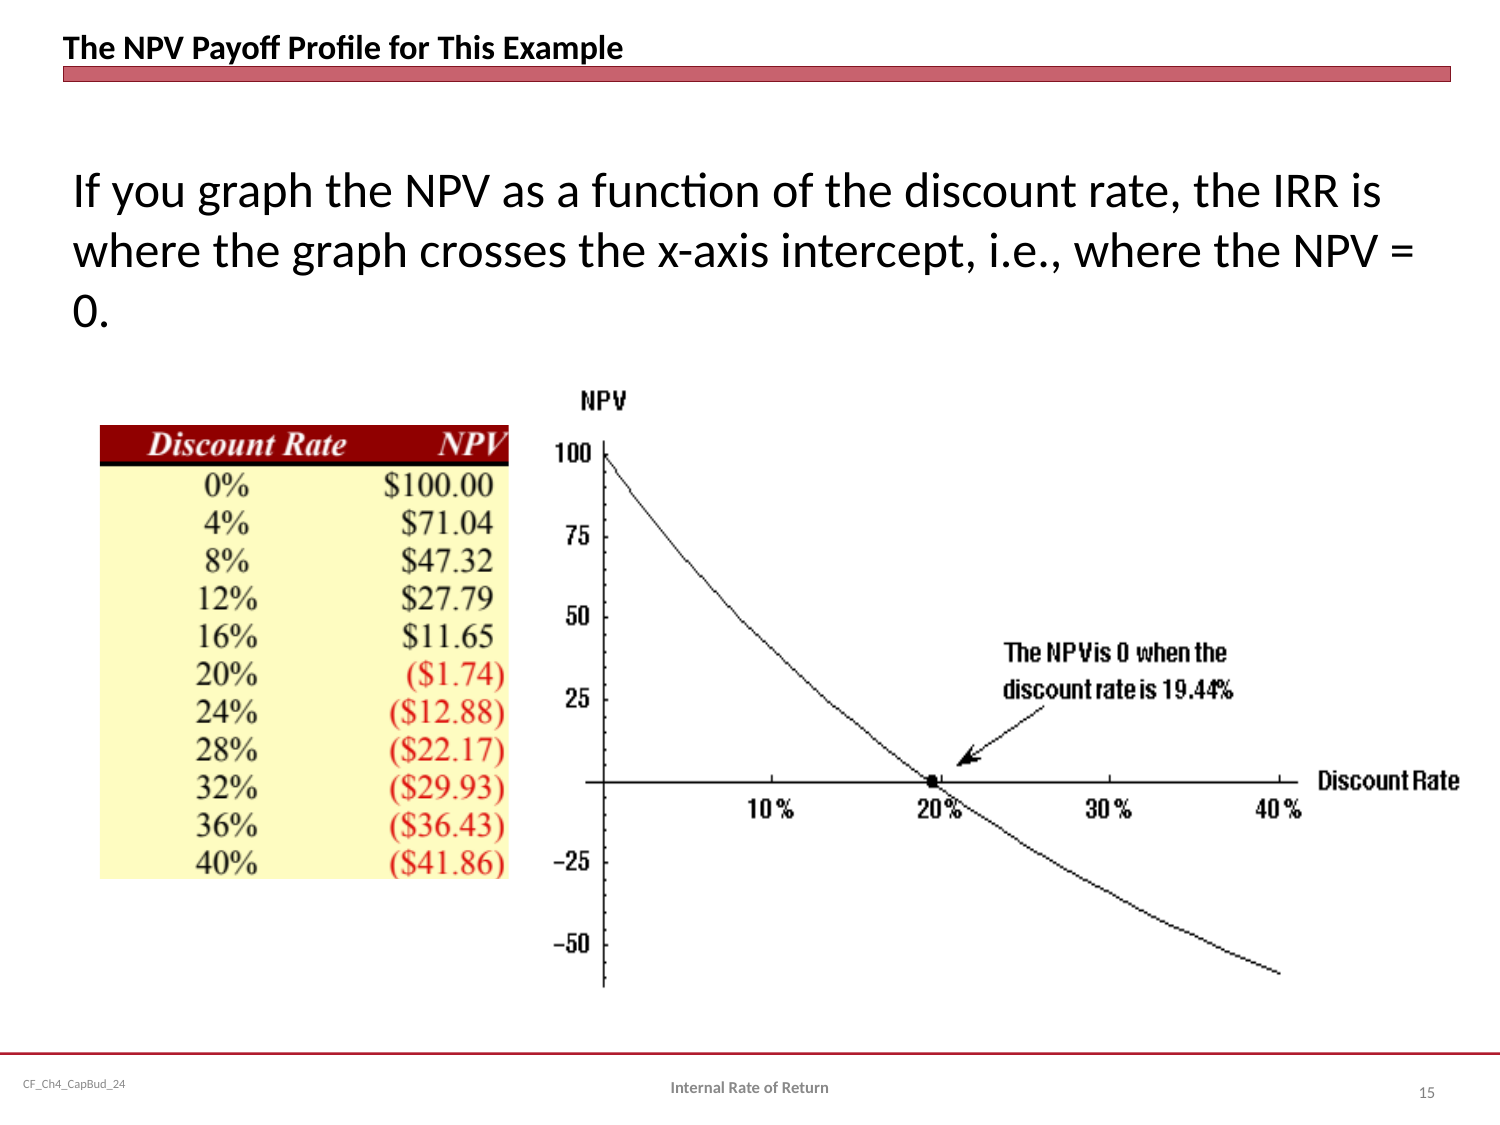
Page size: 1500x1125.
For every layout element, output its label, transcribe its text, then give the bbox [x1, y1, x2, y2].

slide_number 15 [1375, 1061, 1451, 1122]
title The NPV Payoff Profile for This Example [62, 6, 1451, 67]
text_box If you graph the NPV as a function of the discount rate, the IRR is where the graph crosses the x-axis intercept, i.e., where the NPV = 0. [57, 149, 1471, 345]
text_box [99, 424, 509, 880]
picture [549, 337, 1463, 1038]
footer Internal Rate of Return [512, 1056, 988, 1117]
